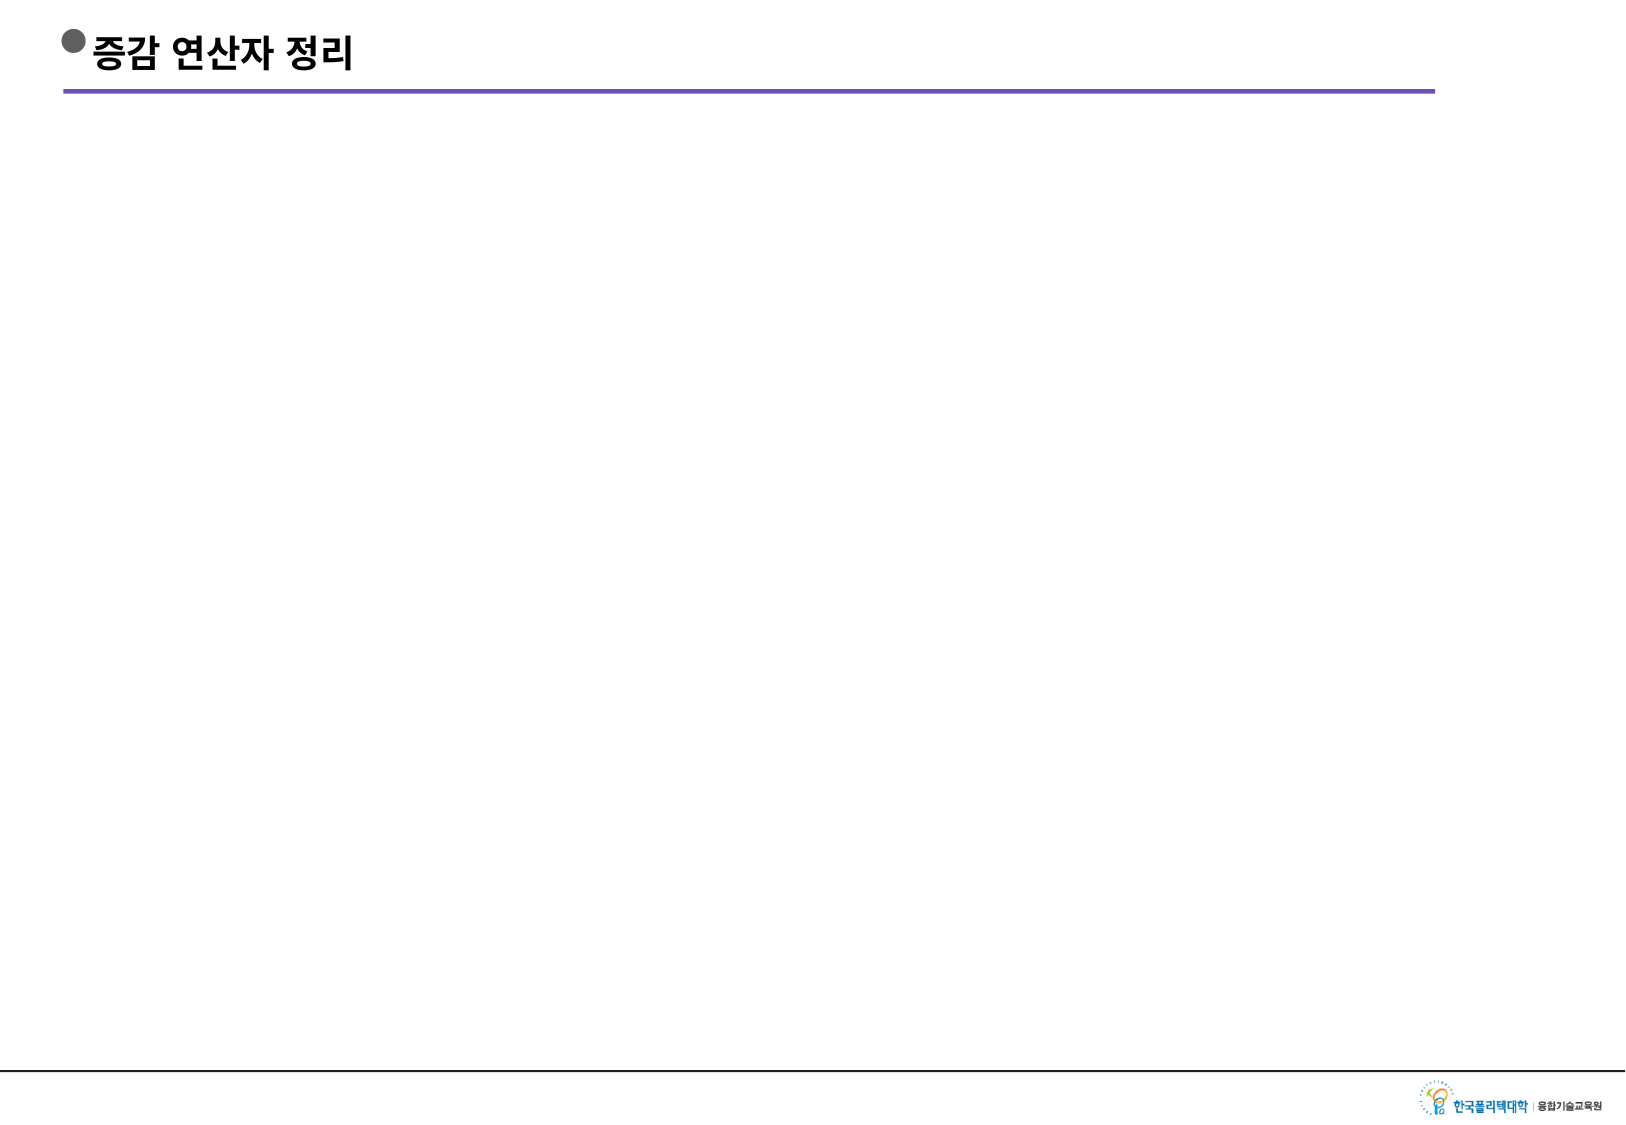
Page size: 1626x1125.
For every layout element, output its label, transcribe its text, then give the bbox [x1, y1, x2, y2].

picture [1415, 1076, 1604, 1118]
title 증감 연산자 정리 [77, 0, 1625, 83]
